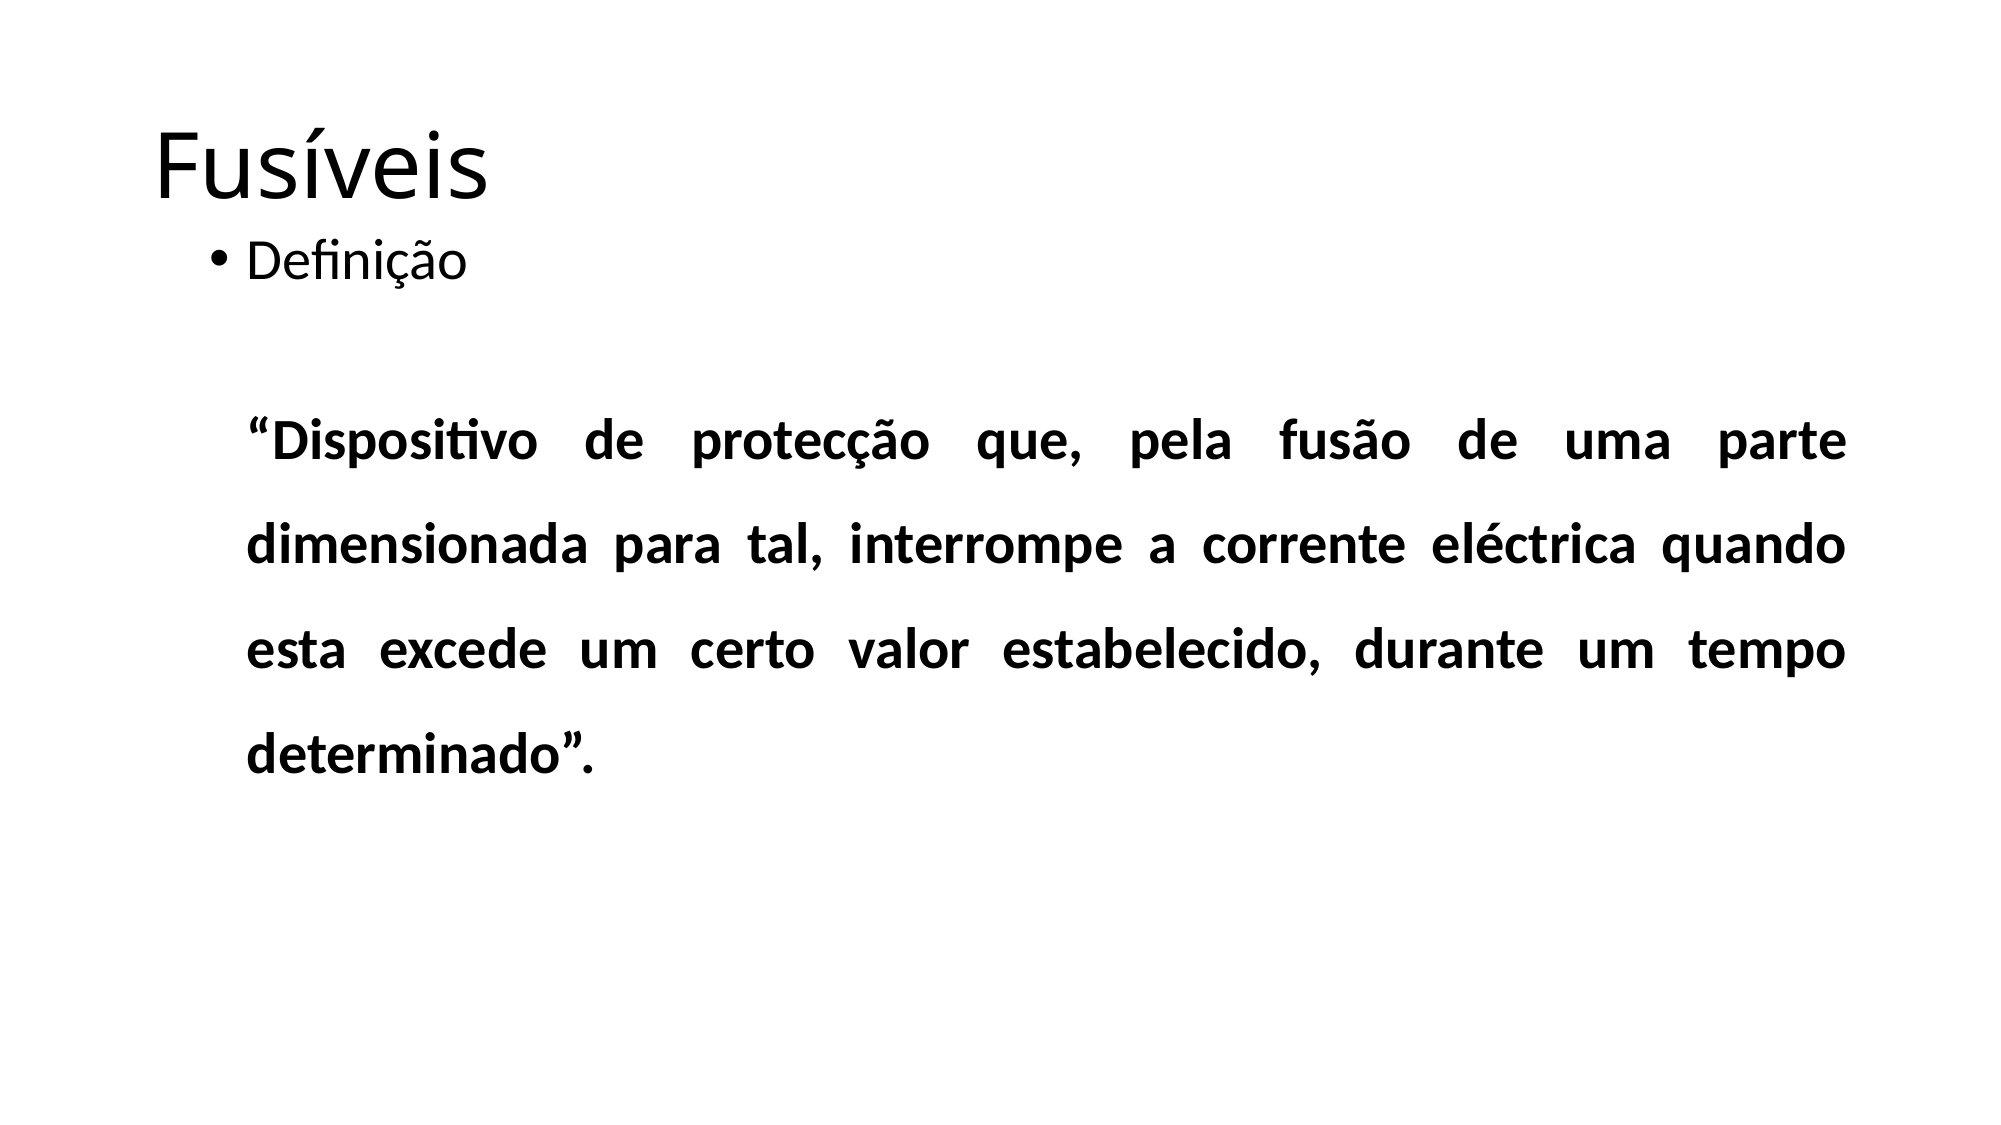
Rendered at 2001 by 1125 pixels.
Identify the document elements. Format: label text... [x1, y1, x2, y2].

list Definição “Dispositivo de protecção que, pela fusão de uma parte dimensionada para tal, interrompe a corrente eléctrica quando esta excede um certo valor estabelecido, durante um tempo determinado”. [194, 222, 1863, 1083]
title Fusíveis [137, 59, 1863, 278]
